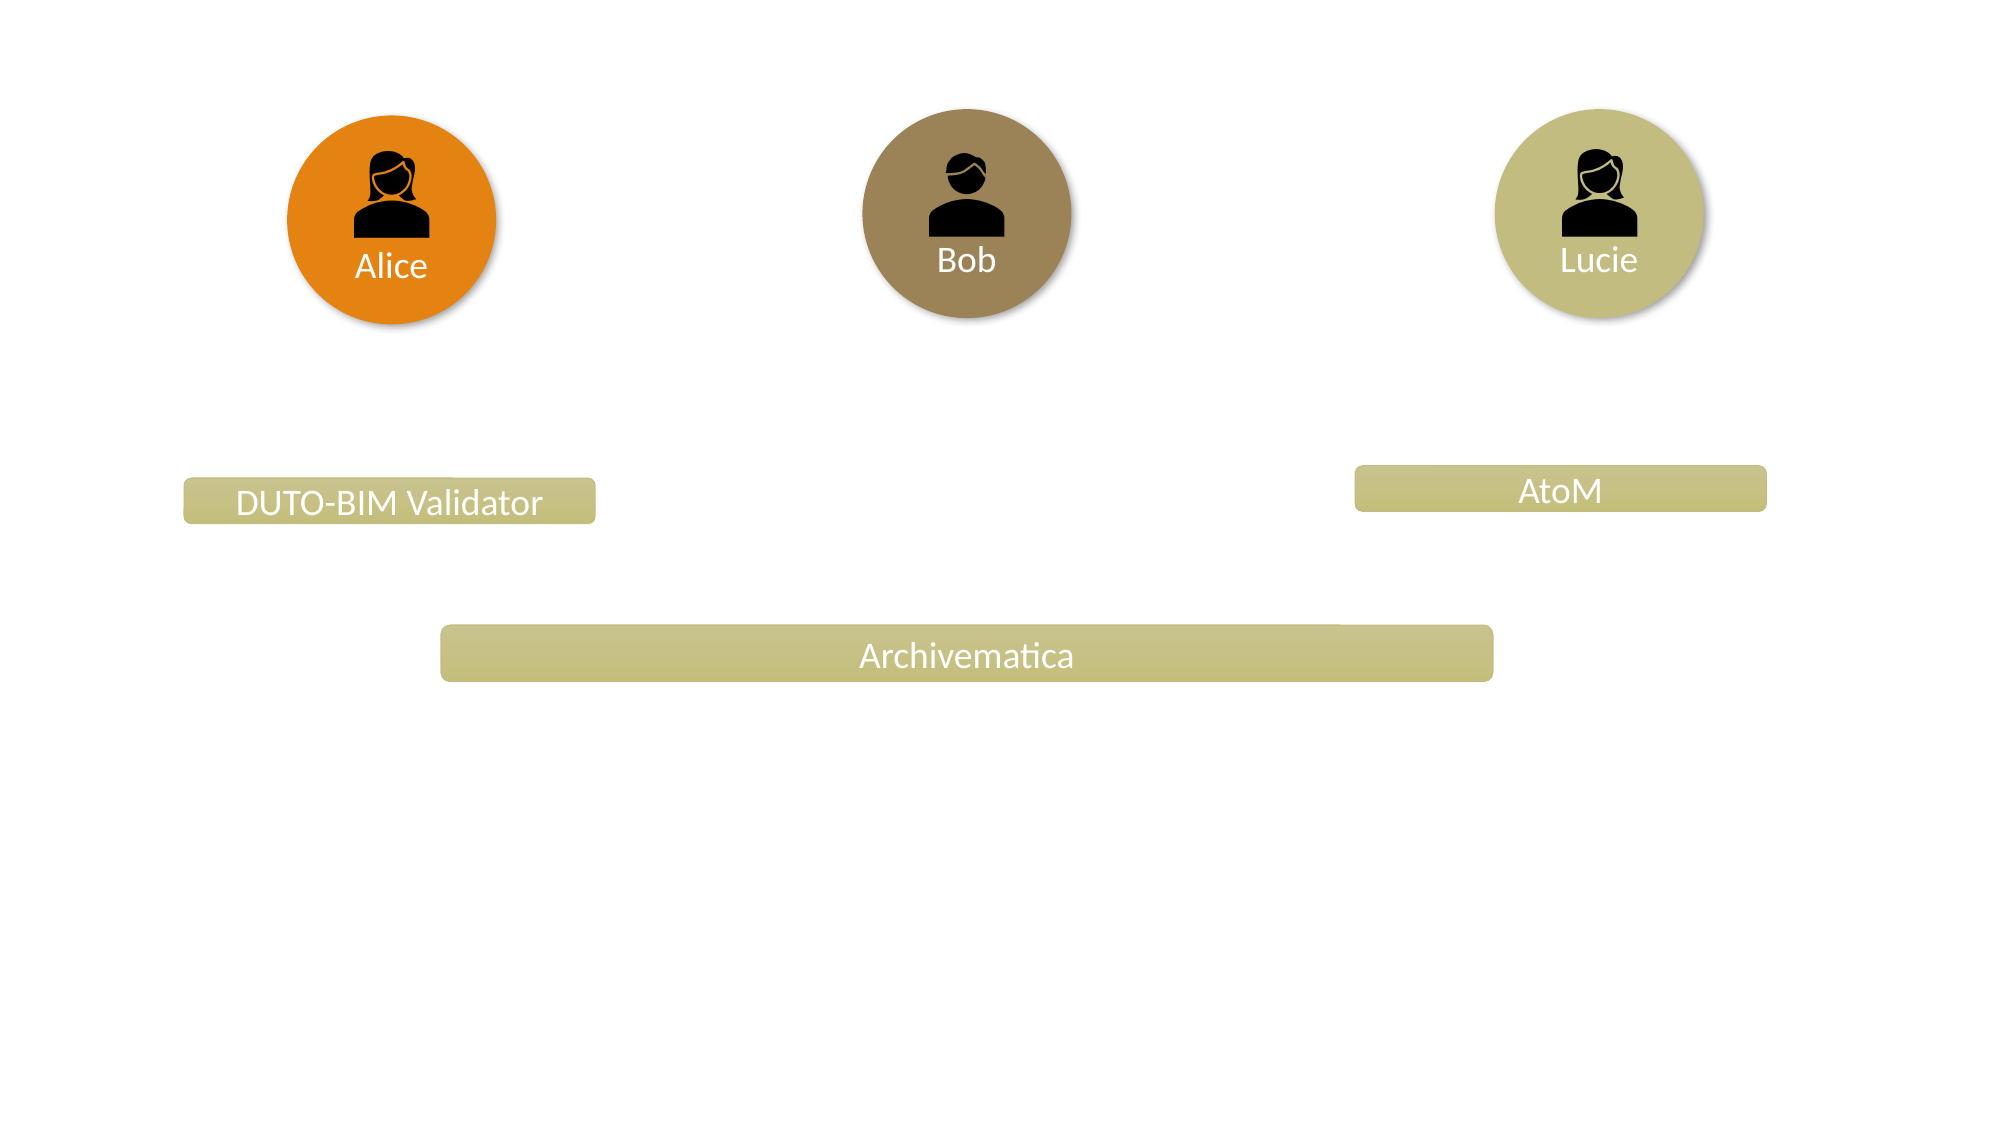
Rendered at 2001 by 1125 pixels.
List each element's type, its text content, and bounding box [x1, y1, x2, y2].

text_box DUTO-BIM Validator [183, 477, 596, 525]
text_box Lucie [1493, 108, 1705, 320]
picture [1543, 140, 1656, 253]
text_box AtoM [1354, 465, 1767, 512]
text_box Archivematica [440, 624, 1494, 683]
picture [910, 140, 1023, 253]
text_box Alice [286, 114, 498, 326]
picture [335, 142, 448, 255]
text_box Bob [861, 108, 1073, 320]
